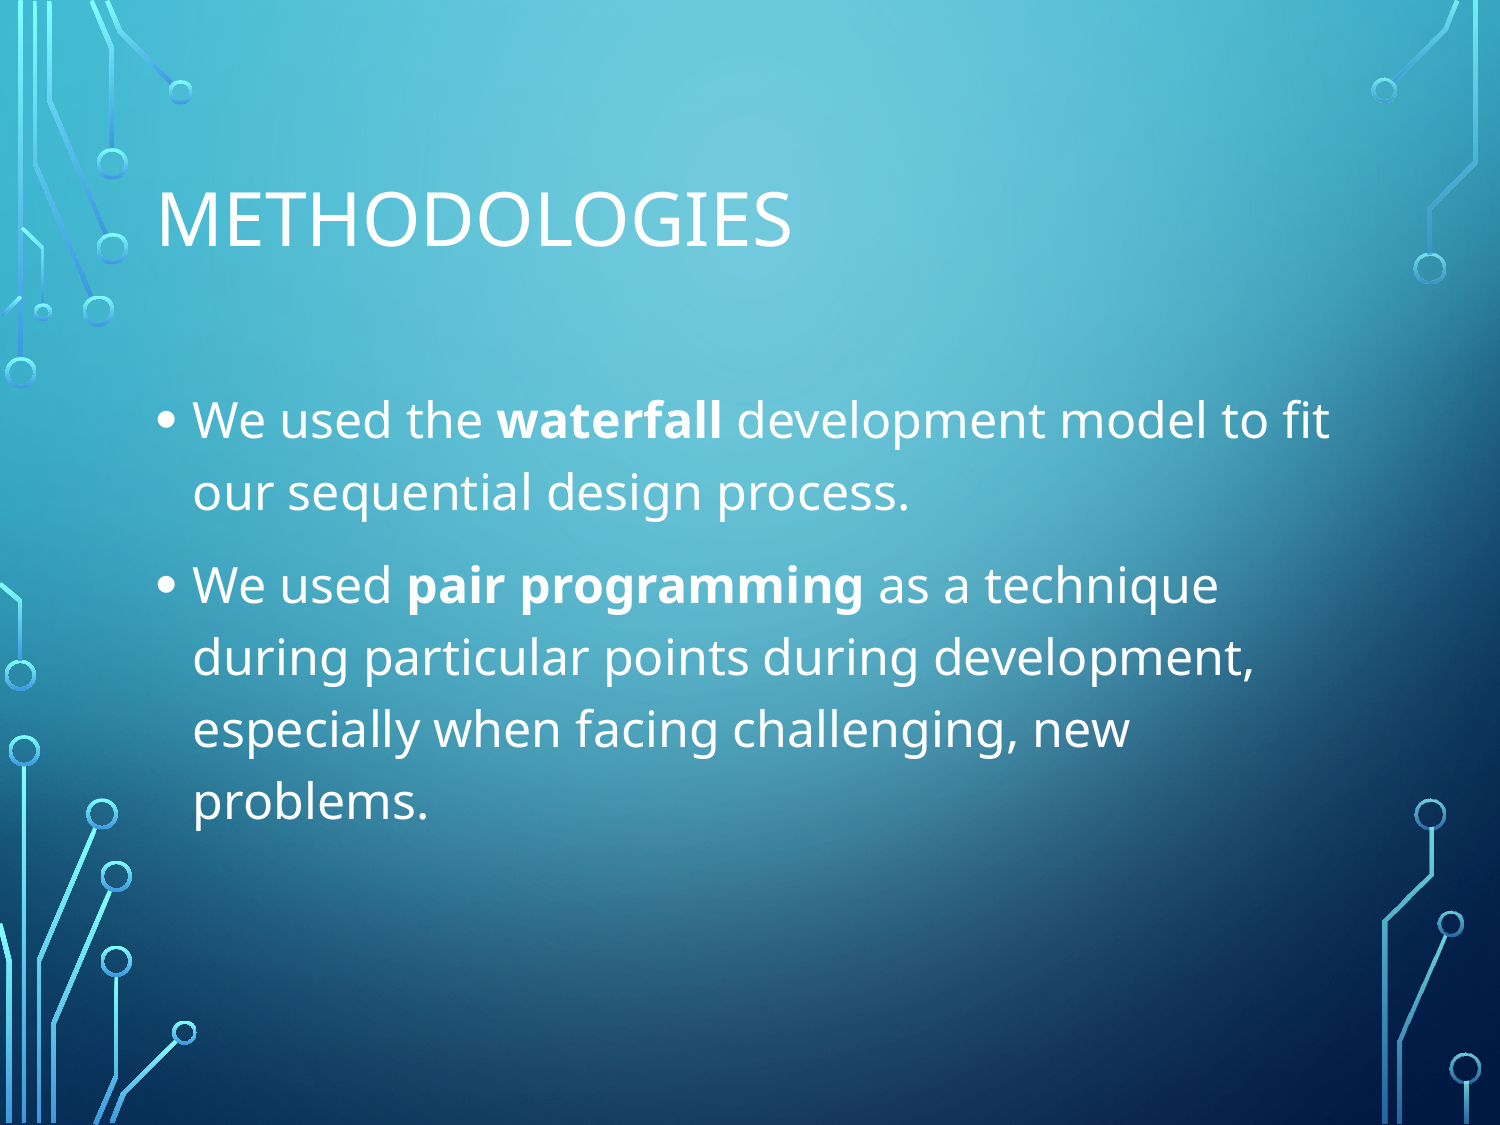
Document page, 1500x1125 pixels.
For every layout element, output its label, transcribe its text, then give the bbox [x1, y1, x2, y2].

title Methodologies [140, 101, 1360, 344]
list We used the waterfall development model to fit our sequential design process. We used pair programming as a technique during particular points during development, especially when facing challenging, new problems. [140, 369, 1360, 950]
